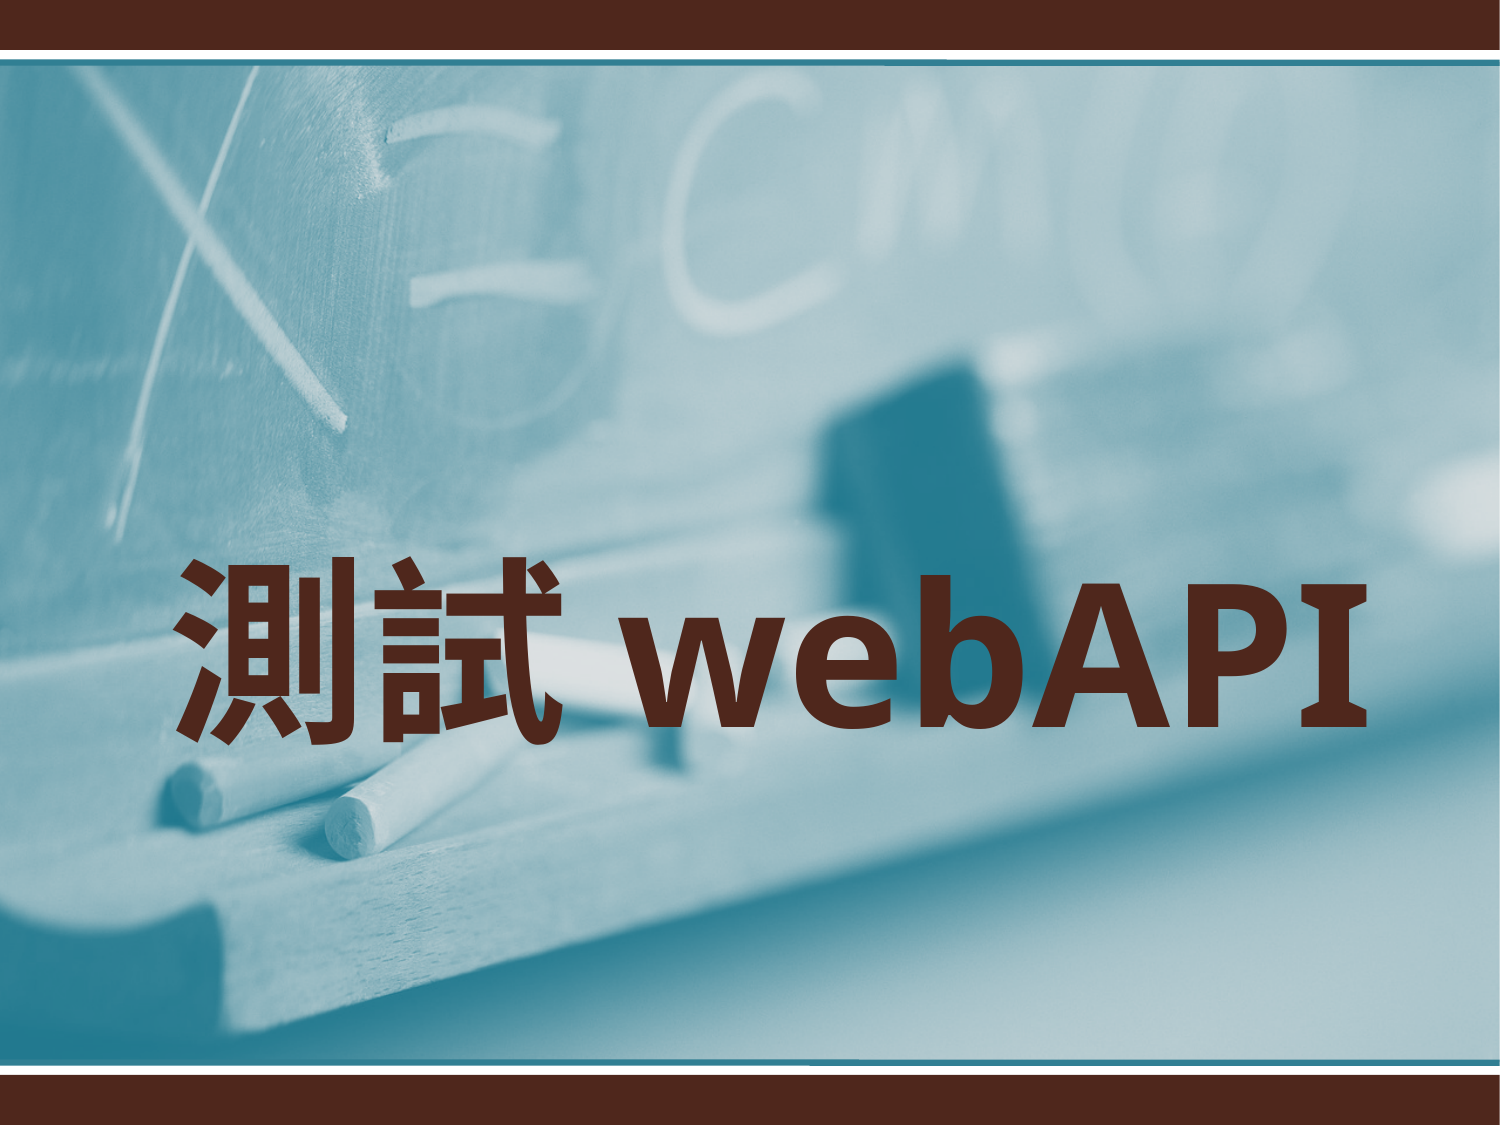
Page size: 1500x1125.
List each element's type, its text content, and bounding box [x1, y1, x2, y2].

subtitle 測試webAPI [41, 208, 1500, 776]
